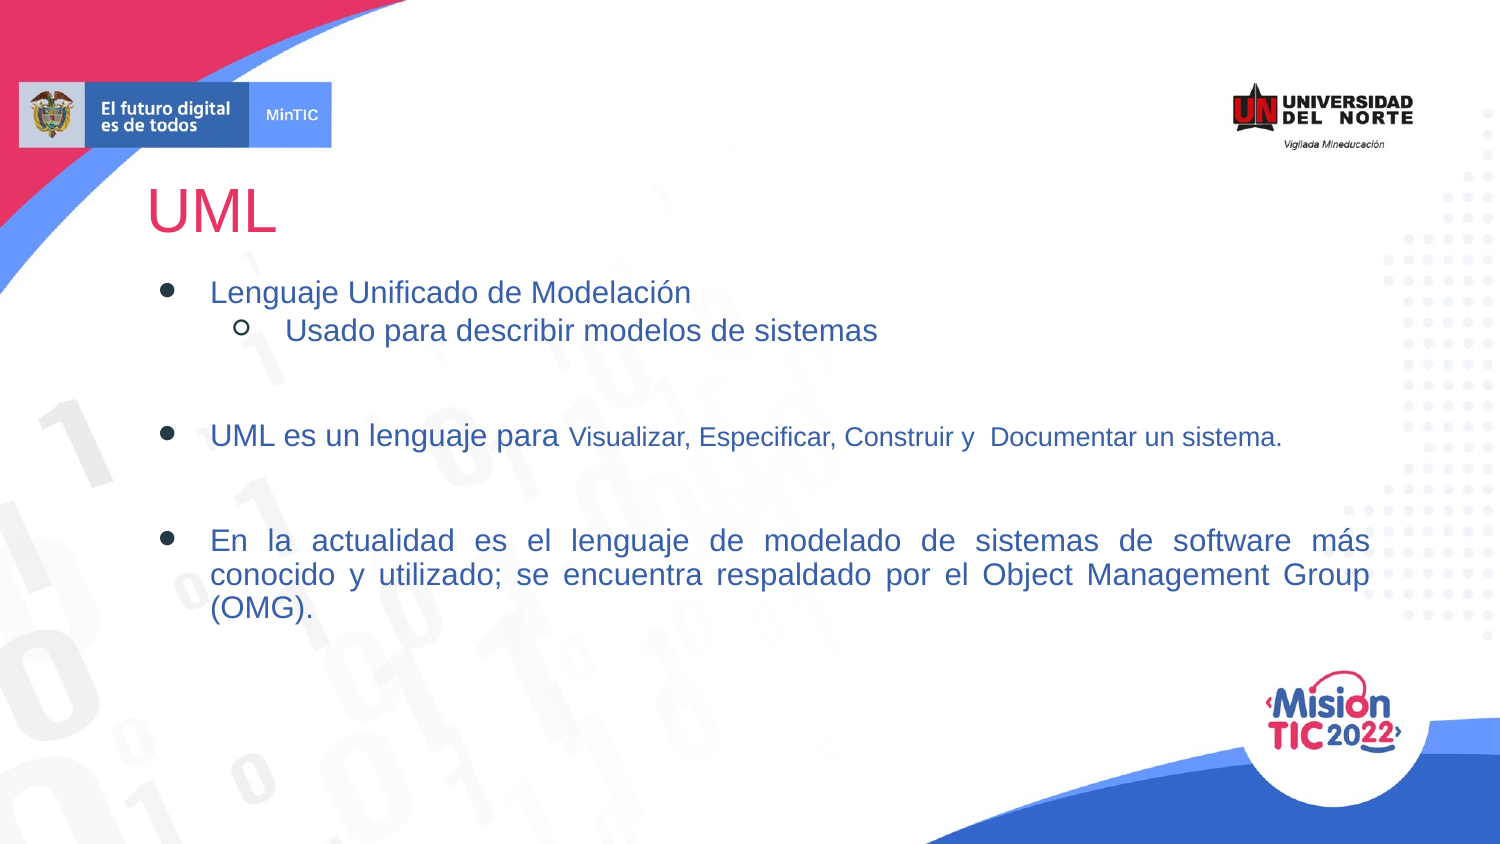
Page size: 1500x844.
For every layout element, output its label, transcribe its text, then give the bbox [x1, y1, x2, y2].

text_box UML [135, 72, 1373, 252]
text_box Lenguaje Unificado de Modelación Usado para describir modelos de sistemas UML es un lenguaje para Visualizar, Especificar, Construir y Documentar un sistema. En la actualidad es el lenguaje de modelado de sistemas de software más conocido y utilizado; se encuentra respaldado por el Object Management Group (OMG). [135, 271, 1373, 691]
picture [0, 0, 1500, 844]
